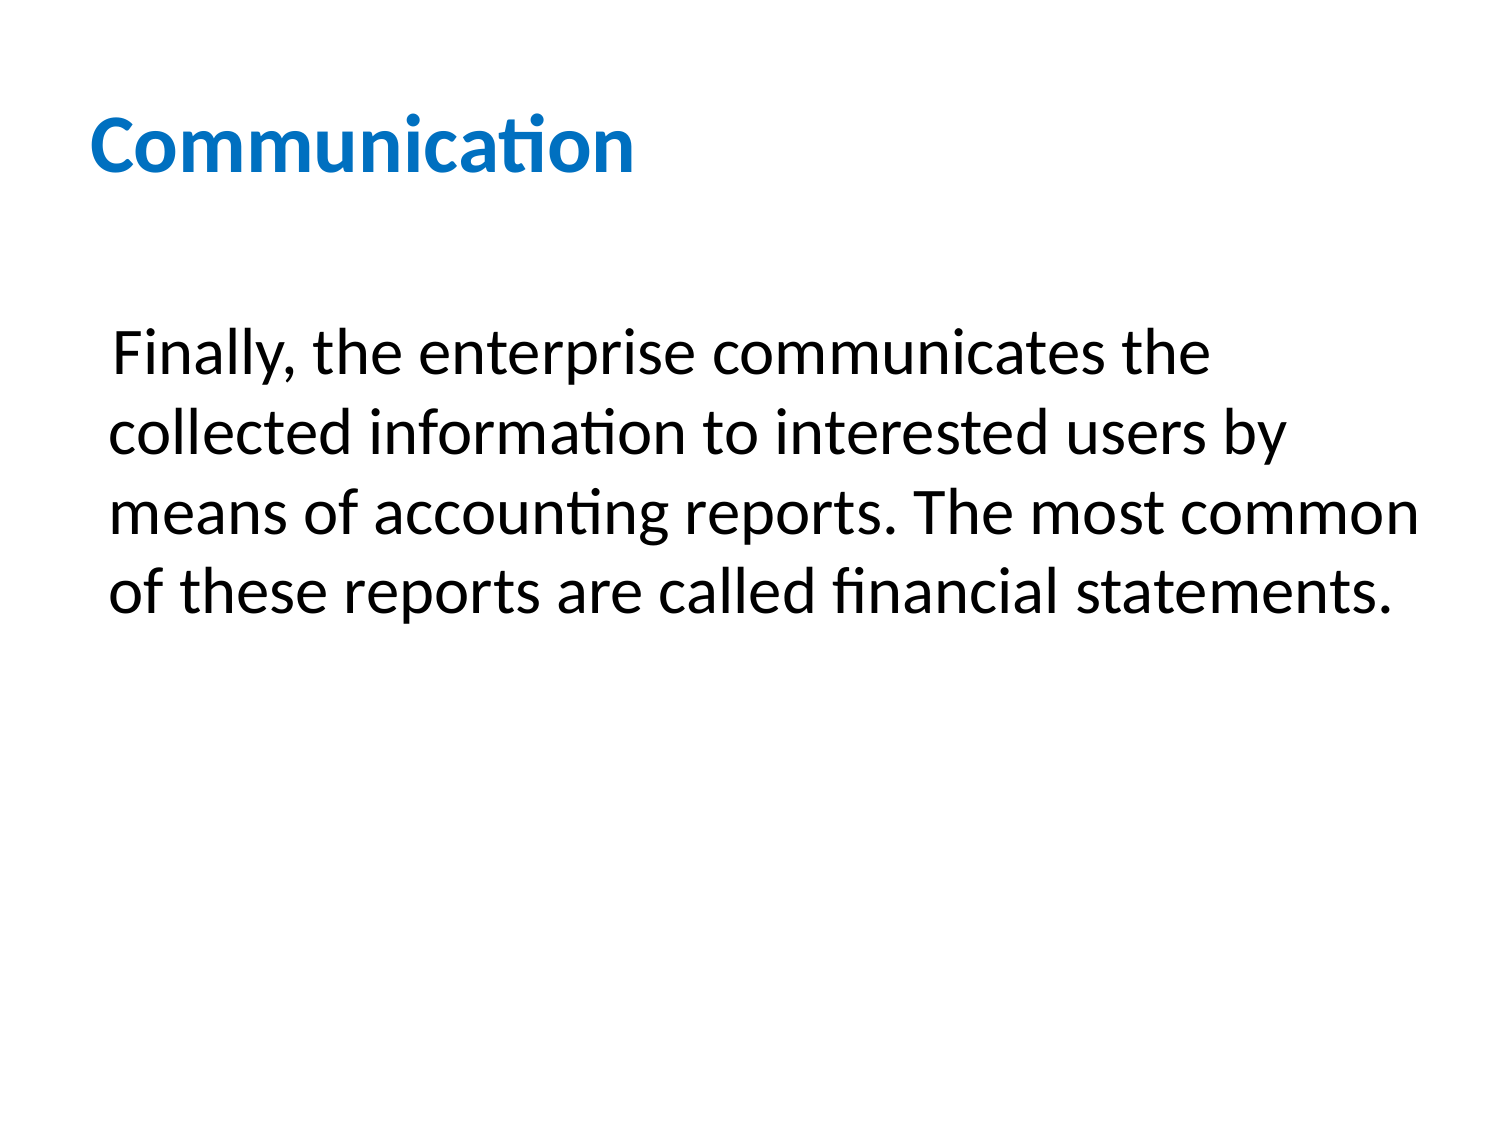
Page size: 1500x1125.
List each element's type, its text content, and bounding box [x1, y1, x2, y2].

list Finally, the enterprise communicates the collected information to interested users by means of accounting reports. The most common of these reports are called financial statements. [37, 299, 1450, 1005]
title Communication [75, 45, 1425, 233]
